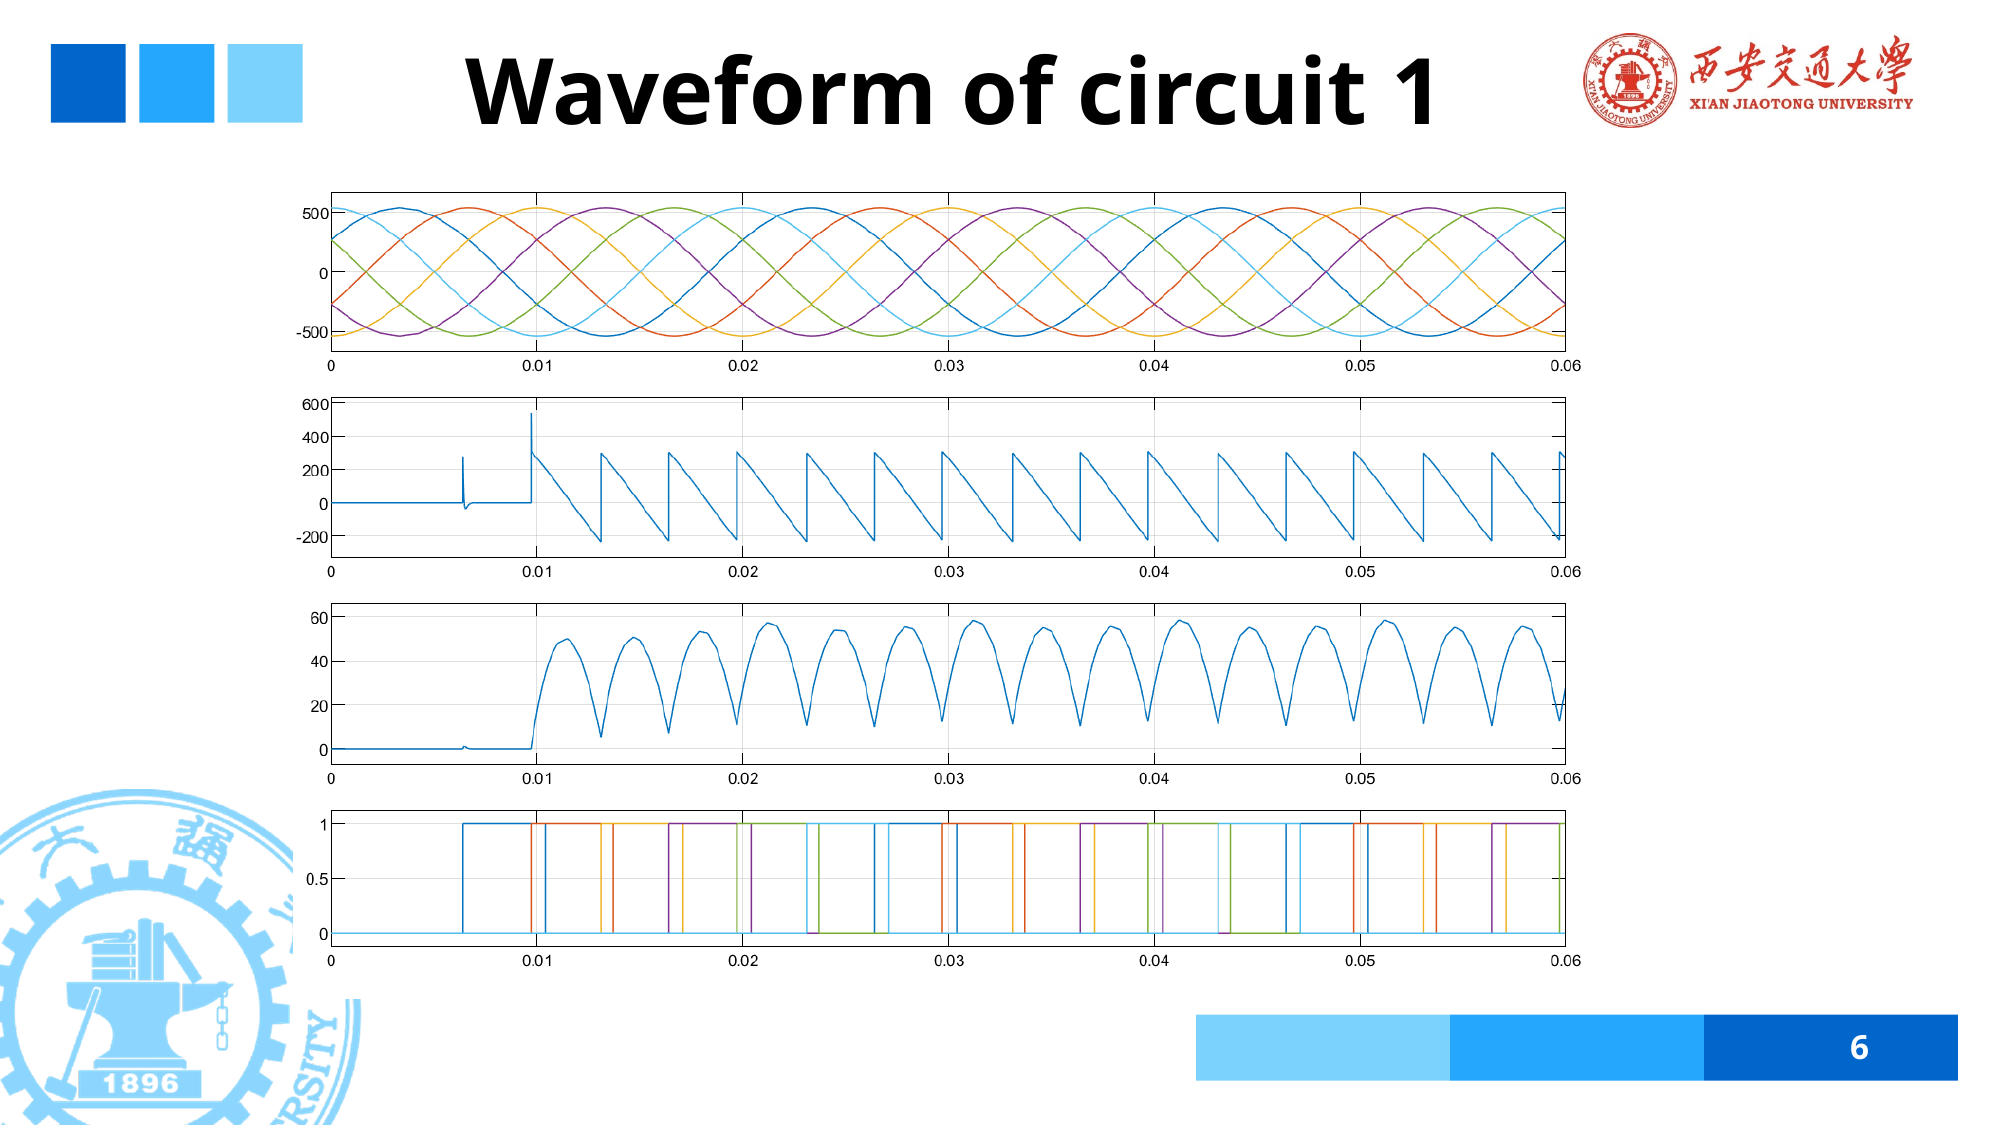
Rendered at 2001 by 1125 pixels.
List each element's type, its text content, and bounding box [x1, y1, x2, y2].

title Waveform of circuit 1 [432, 13, 1477, 152]
picture [0, 177, 1589, 1125]
picture [1583, 33, 1913, 128]
slide_number 6 [1433, 1019, 1884, 1080]
